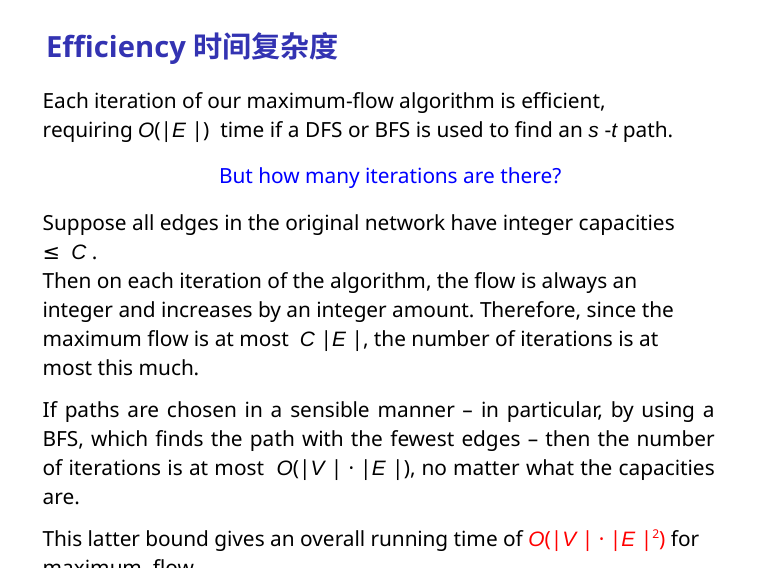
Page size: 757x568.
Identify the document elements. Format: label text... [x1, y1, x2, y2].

text_box Each iteration of our maximum-flow algorithm is efficient, requiring O(|E |) time if a DFS or BFS is used to find an s -t path. But how many iterations are there? Suppose all edges in the original network have integer capacities ≤ C . Then on each iteration of the algorithm, the flow is always an integer and increases by an integer amount. Therefore, since the maximum flow is at most C |E |, the number of iterations is at most this much. If paths are chosen in a sensible manner – in particular, by using a BFS, which finds the path with the fewest edges – then the number of iterations is at most O(|V | · |E |), no matter what the capacities are. This latter bound gives an overall running time of O(|V | · |E |2) for maximum flow. [40, 83, 716, 568]
title Efficiency时间复杂度 [43, 33, 729, 129]
